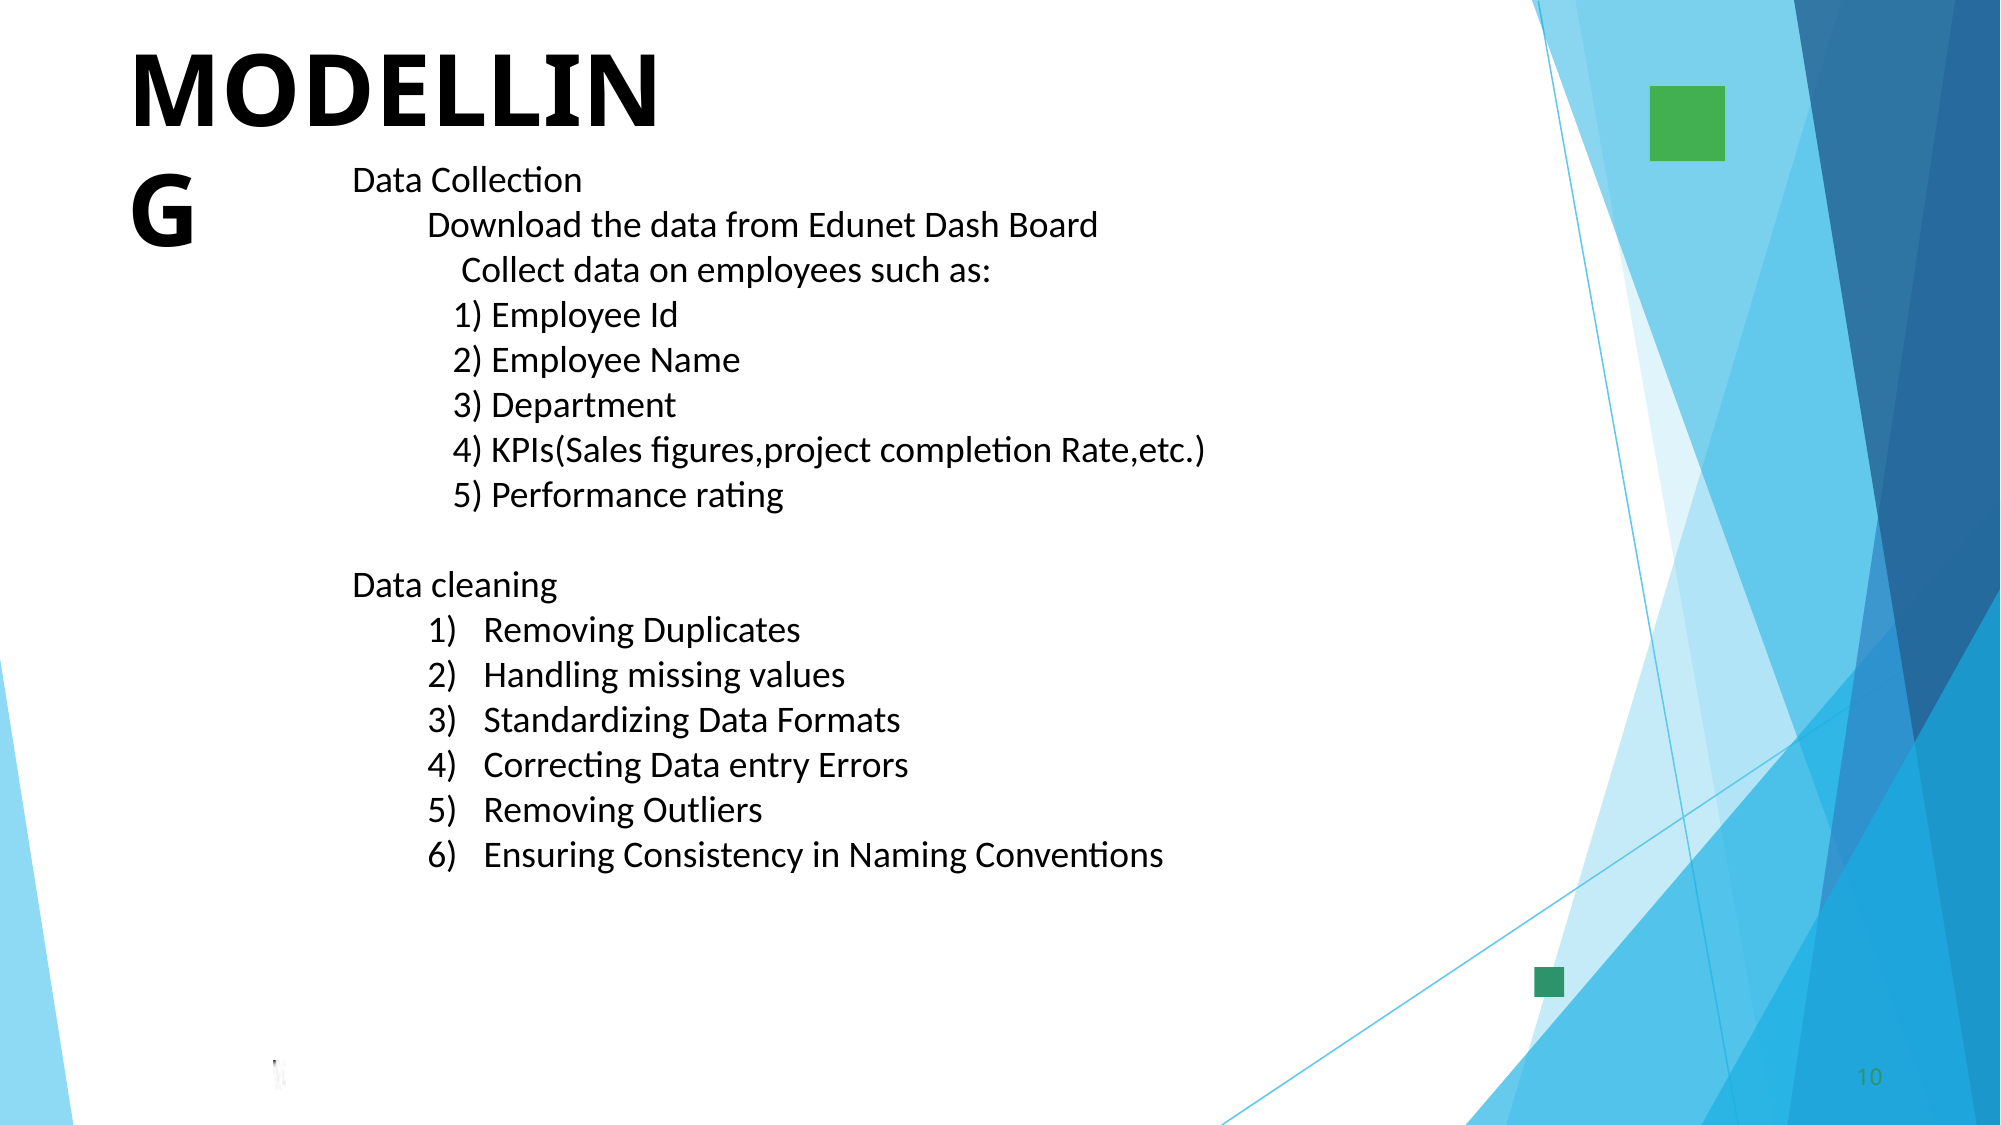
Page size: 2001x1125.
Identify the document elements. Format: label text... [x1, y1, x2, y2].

text_box Data Collection Download the data from Edunet Dash Board Collect data on employees such as: 1) Employee Id 2) Employee Name 3) Department 4) KPIs(Sales figures,project completion Rate,etc.) 5) Performance rating Data cleaning Removing Duplicates Handling missing values Standardizing Data Formats Correcting Data entry Errors Removing Outliers Ensuring Consistency in Naming Conventions [337, 147, 1475, 1018]
text_box MODELLING [124, 23, 667, 266]
text_box [1649, 86, 1725, 162]
picture [273, 1060, 287, 1091]
text_box 10 [1849, 1061, 1888, 1095]
text_box [1534, 967, 1565, 997]
